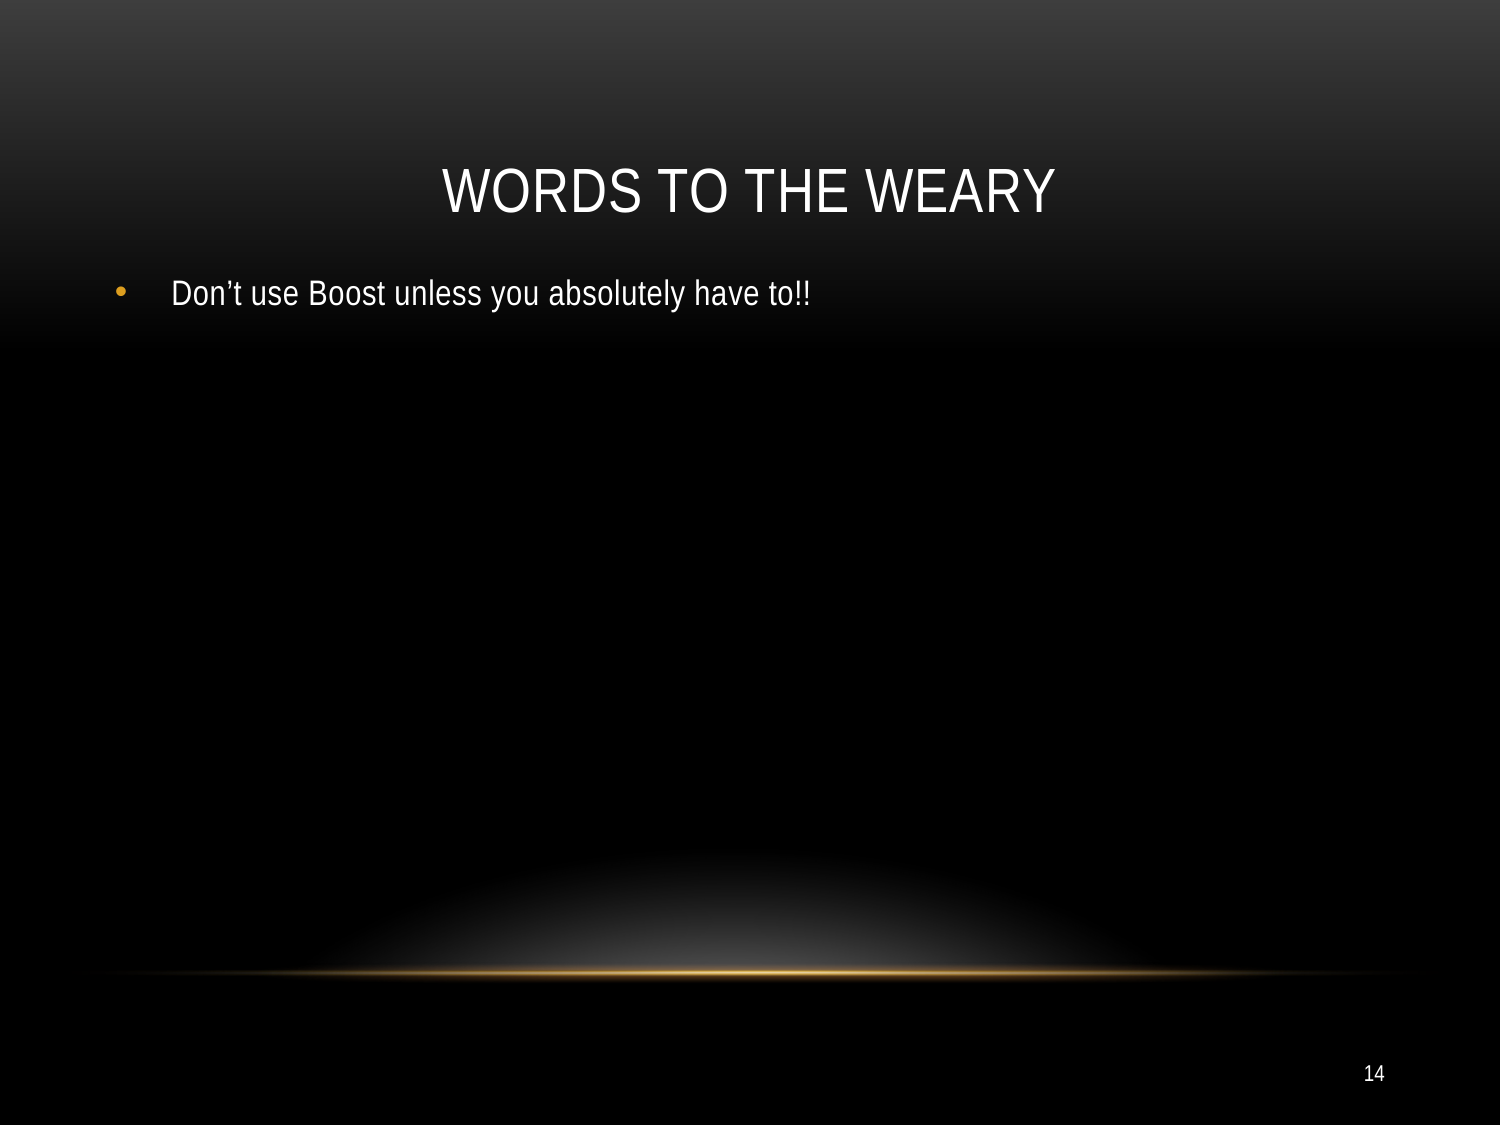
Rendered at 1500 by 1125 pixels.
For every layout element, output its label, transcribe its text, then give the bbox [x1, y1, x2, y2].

slide_number 14 [1237, 1042, 1400, 1103]
picture [0, 0, 1500, 1125]
list Don’t use Boost unless you absolutely have to!! [99, 262, 1400, 938]
title Words to the weary [99, 45, 1400, 233]
